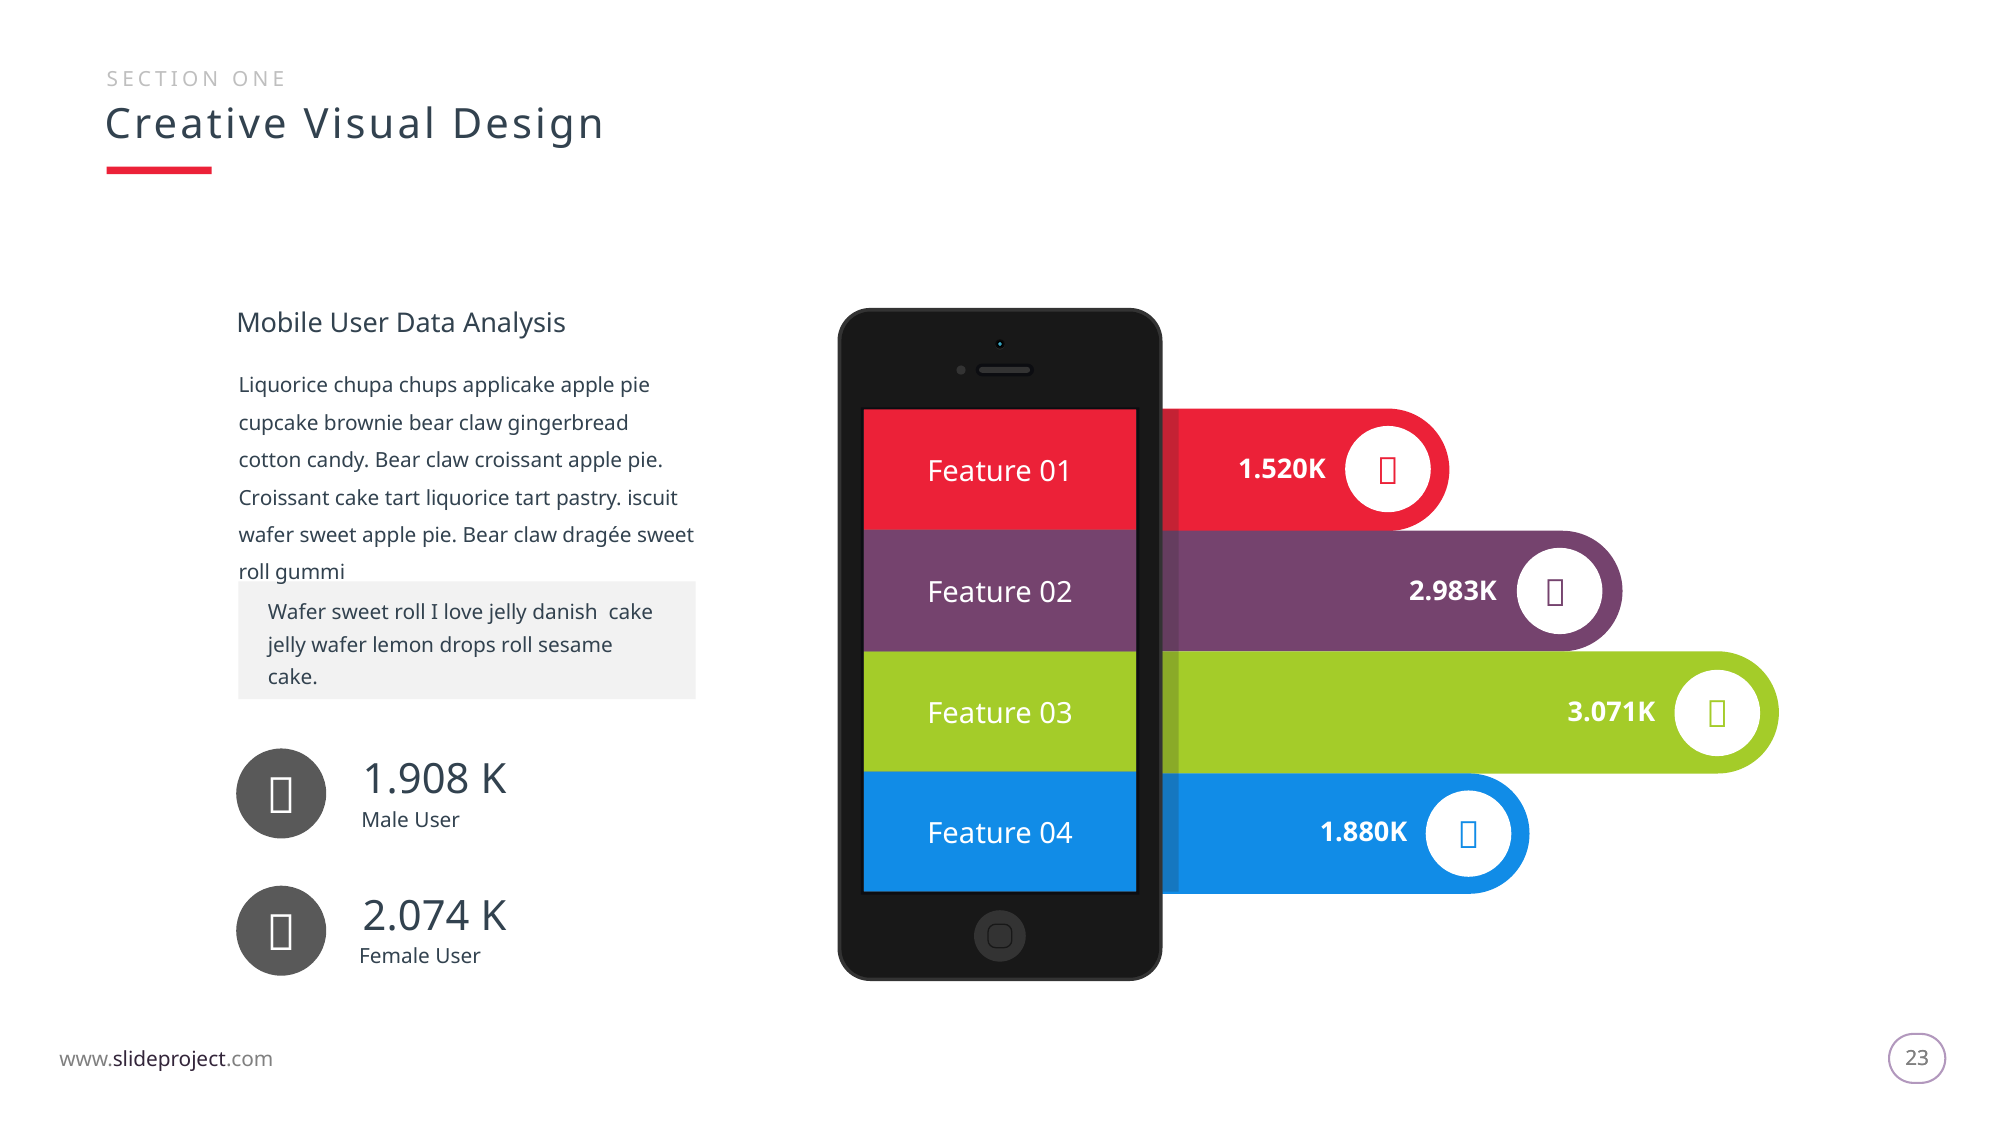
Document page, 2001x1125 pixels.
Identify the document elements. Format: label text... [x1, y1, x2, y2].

text_box Mobile User Data Analysis [236, 309, 686, 360]
text_box Female User [359, 942, 481, 968]
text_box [1163, 408, 1450, 530]
list Creative Visual Design [104, 102, 1894, 153]
text_box Liquorice chupa chups applicake apple pie cupcake brownie bear claw gingerbread cotton candy. Bear claw croissant apple pie. Croissant cake tart liquorice tart pastry. iscuit wafer sweet apple pie. Bear claw dragée sweet roll gummi [238, 359, 696, 584]
text_box 1.908 K [348, 744, 522, 810]
text_box Wafer sweet roll I love jelly danish cake jelly wafer lemon drops roll sesame cake. [237, 580, 697, 700]
list SECTION ONE [106, 68, 1896, 94]
text_box  [235, 747, 328, 840]
text_box 2.074 K [348, 881, 522, 947]
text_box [837, 307, 1163, 981]
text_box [1163, 530, 1623, 651]
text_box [1163, 651, 1779, 774]
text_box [1163, 773, 1530, 894]
text_box 23 [1881, 1026, 1953, 1091]
text_box  [235, 884, 328, 977]
text_box Male User [361, 807, 460, 833]
